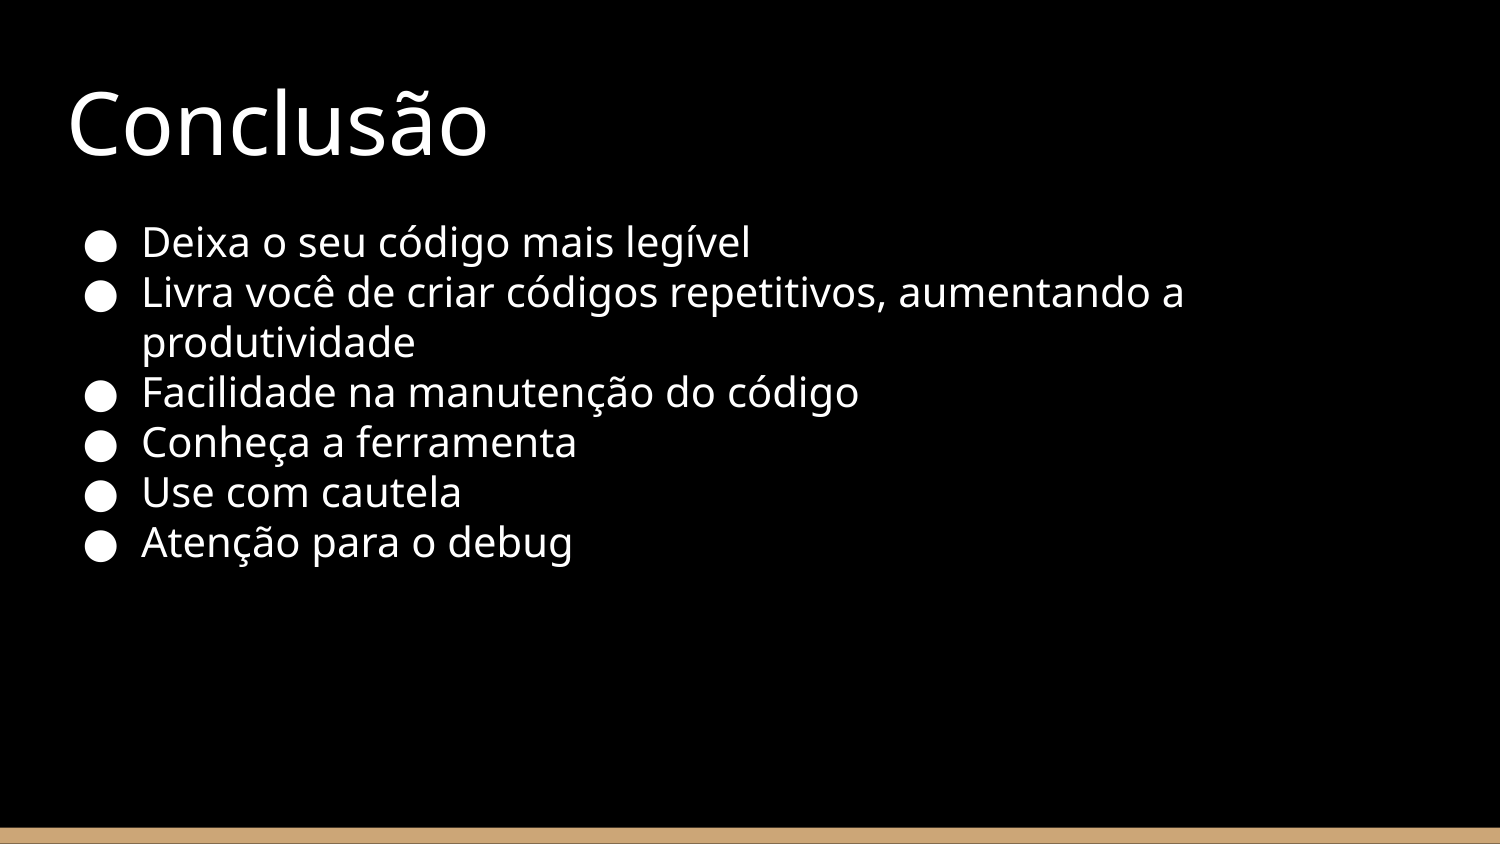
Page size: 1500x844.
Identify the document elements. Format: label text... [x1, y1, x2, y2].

list Deixa o seu código mais legível Livra você de criar códigos repetitivos, aumentando a produtividade Facilidade na manutenção do código Conheça a ferramenta Use com cautela Atenção para o debug [51, 200, 1449, 569]
title Conclusão [51, 51, 1449, 189]
